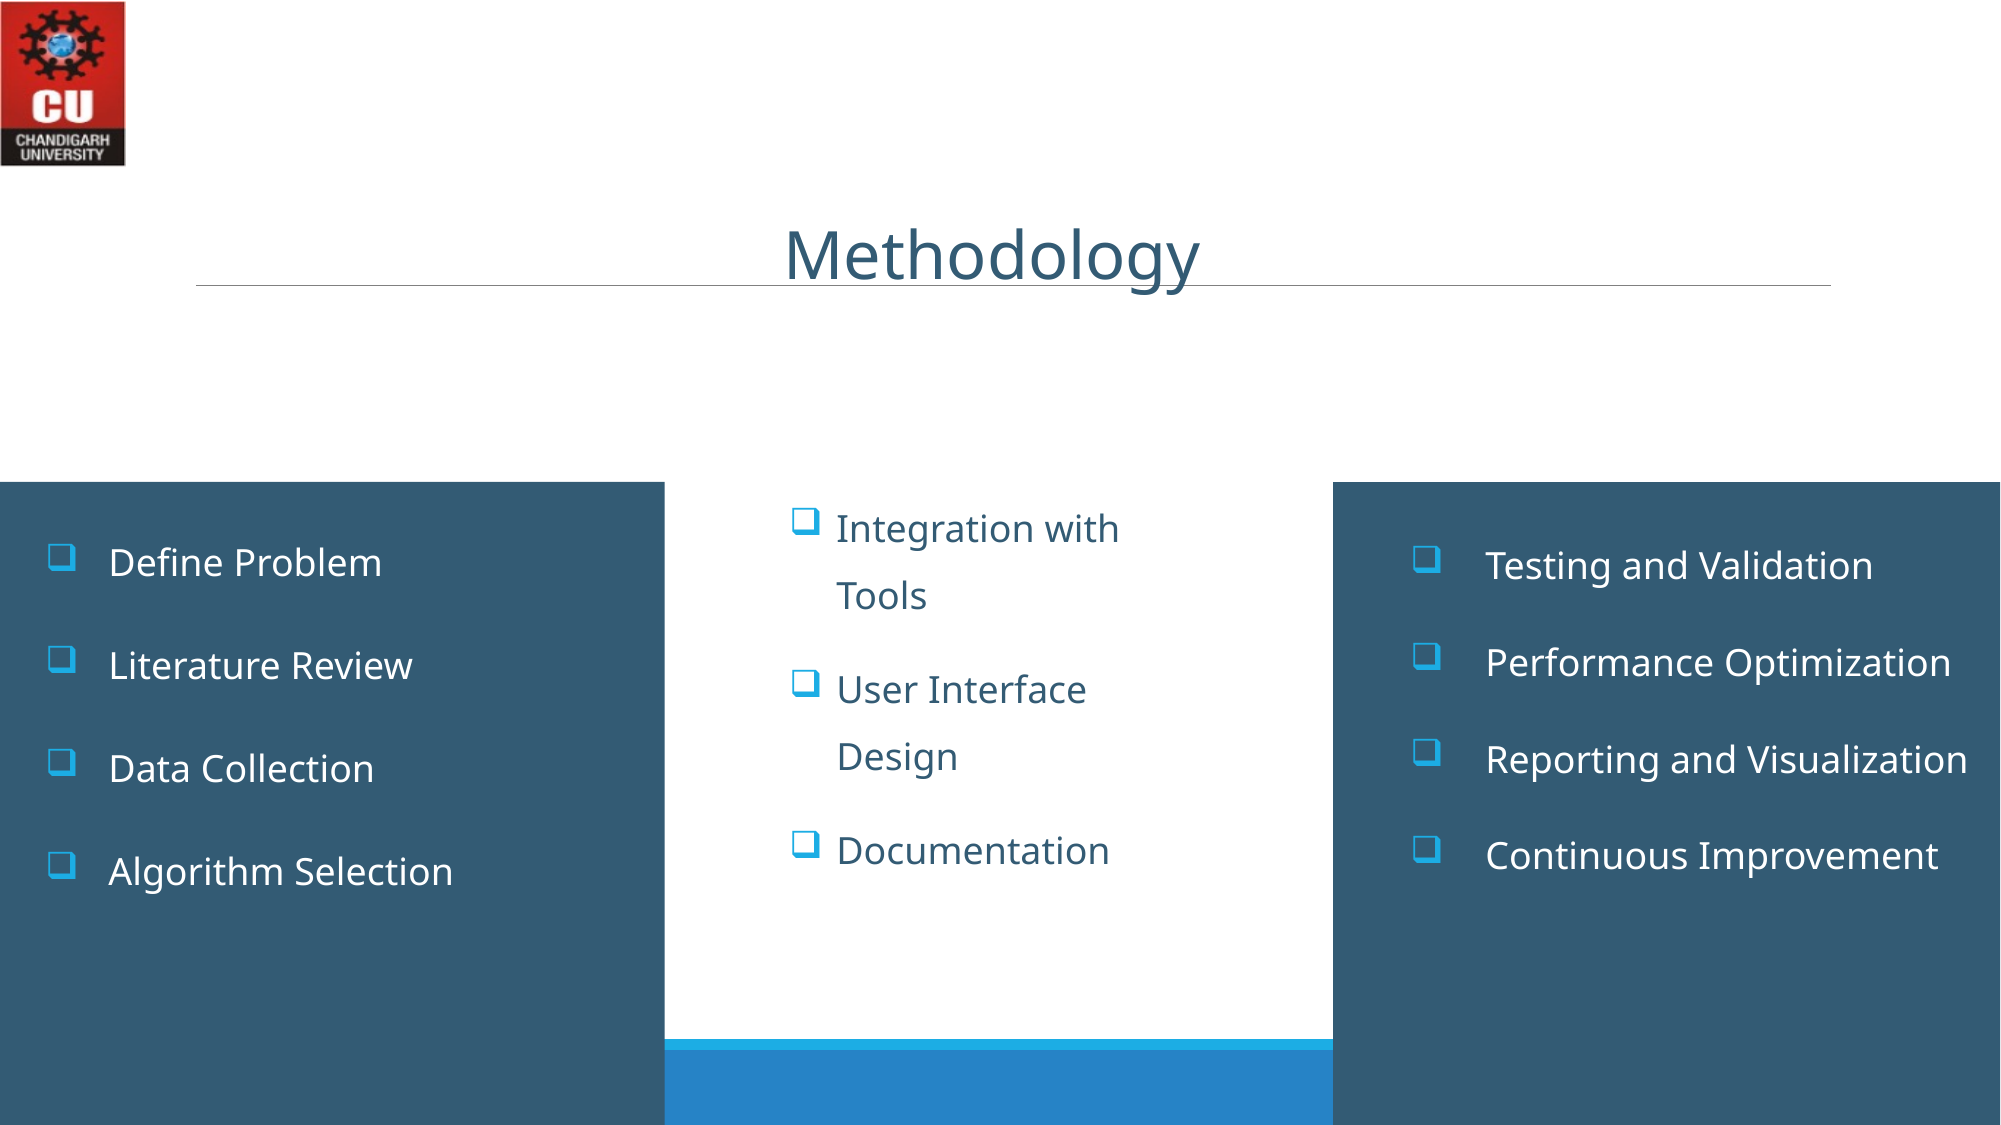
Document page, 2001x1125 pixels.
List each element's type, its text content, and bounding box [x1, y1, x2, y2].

list Methodology [740, 202, 1245, 379]
list Define Problem Literature Review Data Collection Algorithm Selection [45, 503, 604, 1090]
picture [0, 1, 126, 169]
list Integration with Tools User Interface Design Documentation [789, 344, 1209, 1125]
list Testing and Validation Performance Optimization Reporting and Visualization Continuous Improvement [1410, 512, 1985, 1090]
